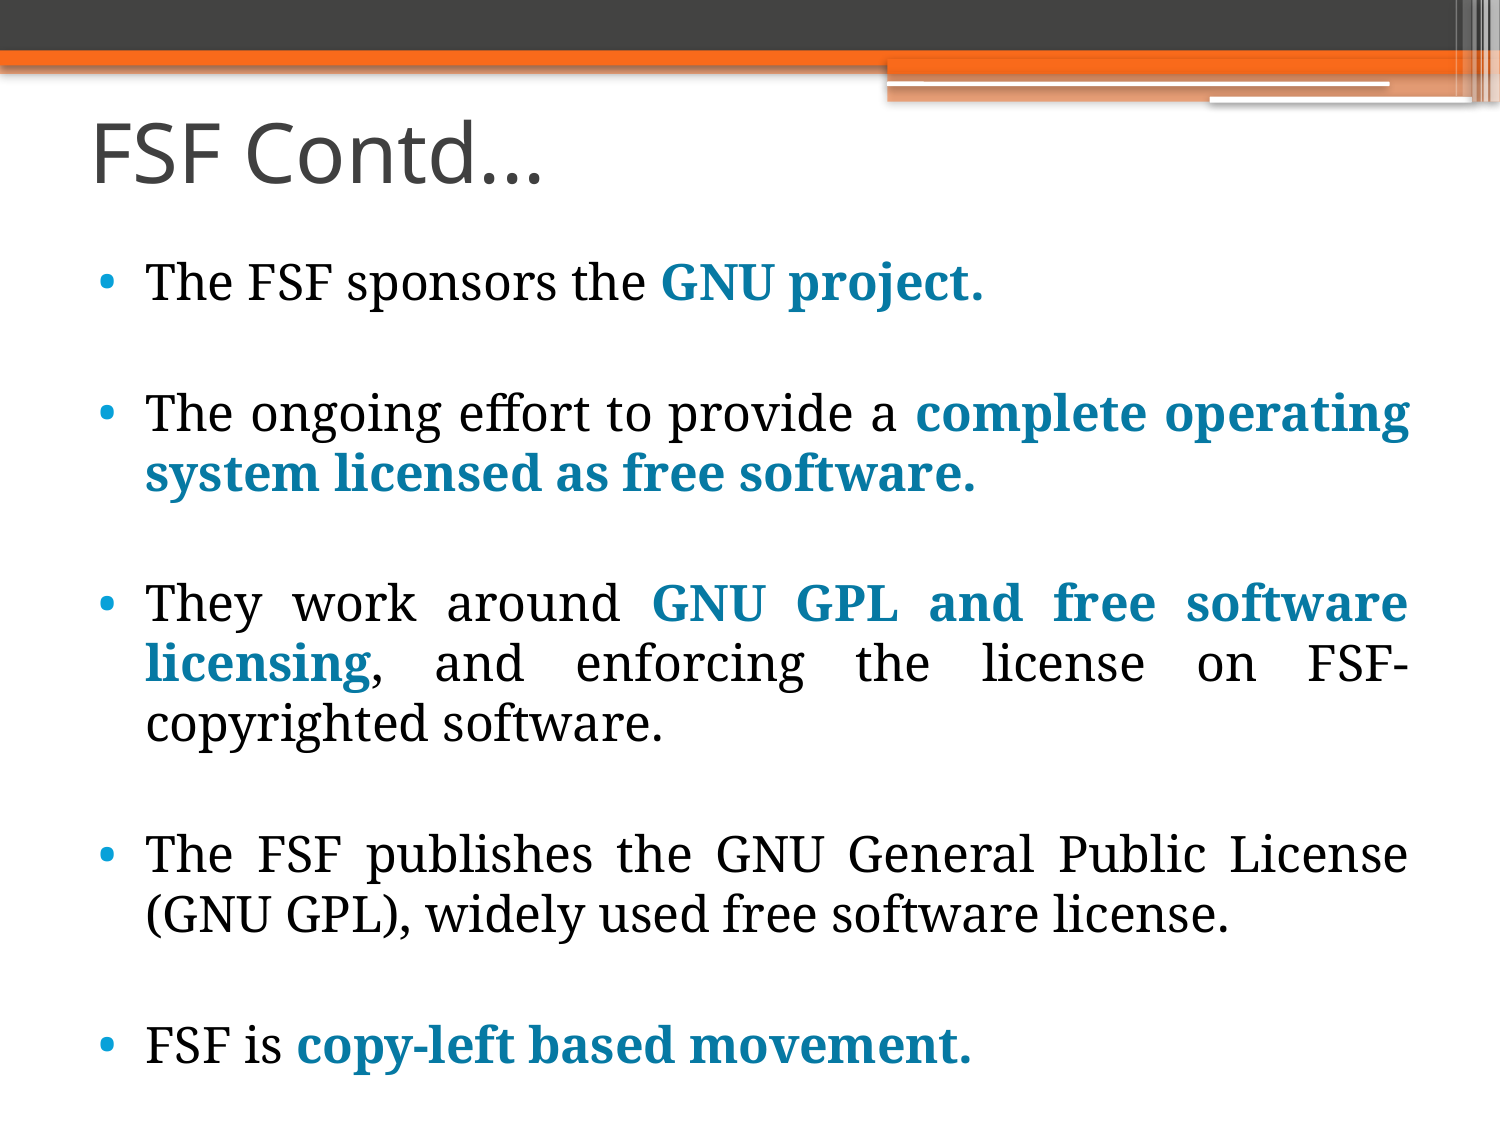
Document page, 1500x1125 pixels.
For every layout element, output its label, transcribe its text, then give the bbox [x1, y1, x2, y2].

title FSF Contd... [75, 62, 1425, 238]
list The FSF sponsors the GNU project. The ongoing effort to provide a complete operating system licensed as free software. They work around GNU GPL and free software licensing, and enforcing the license on FSF-copyrighted software. The FSF publishes the GNU General Public License (GNU GPL), widely used free software license. FSF is copy-left based movement. [75, 243, 1425, 1088]
